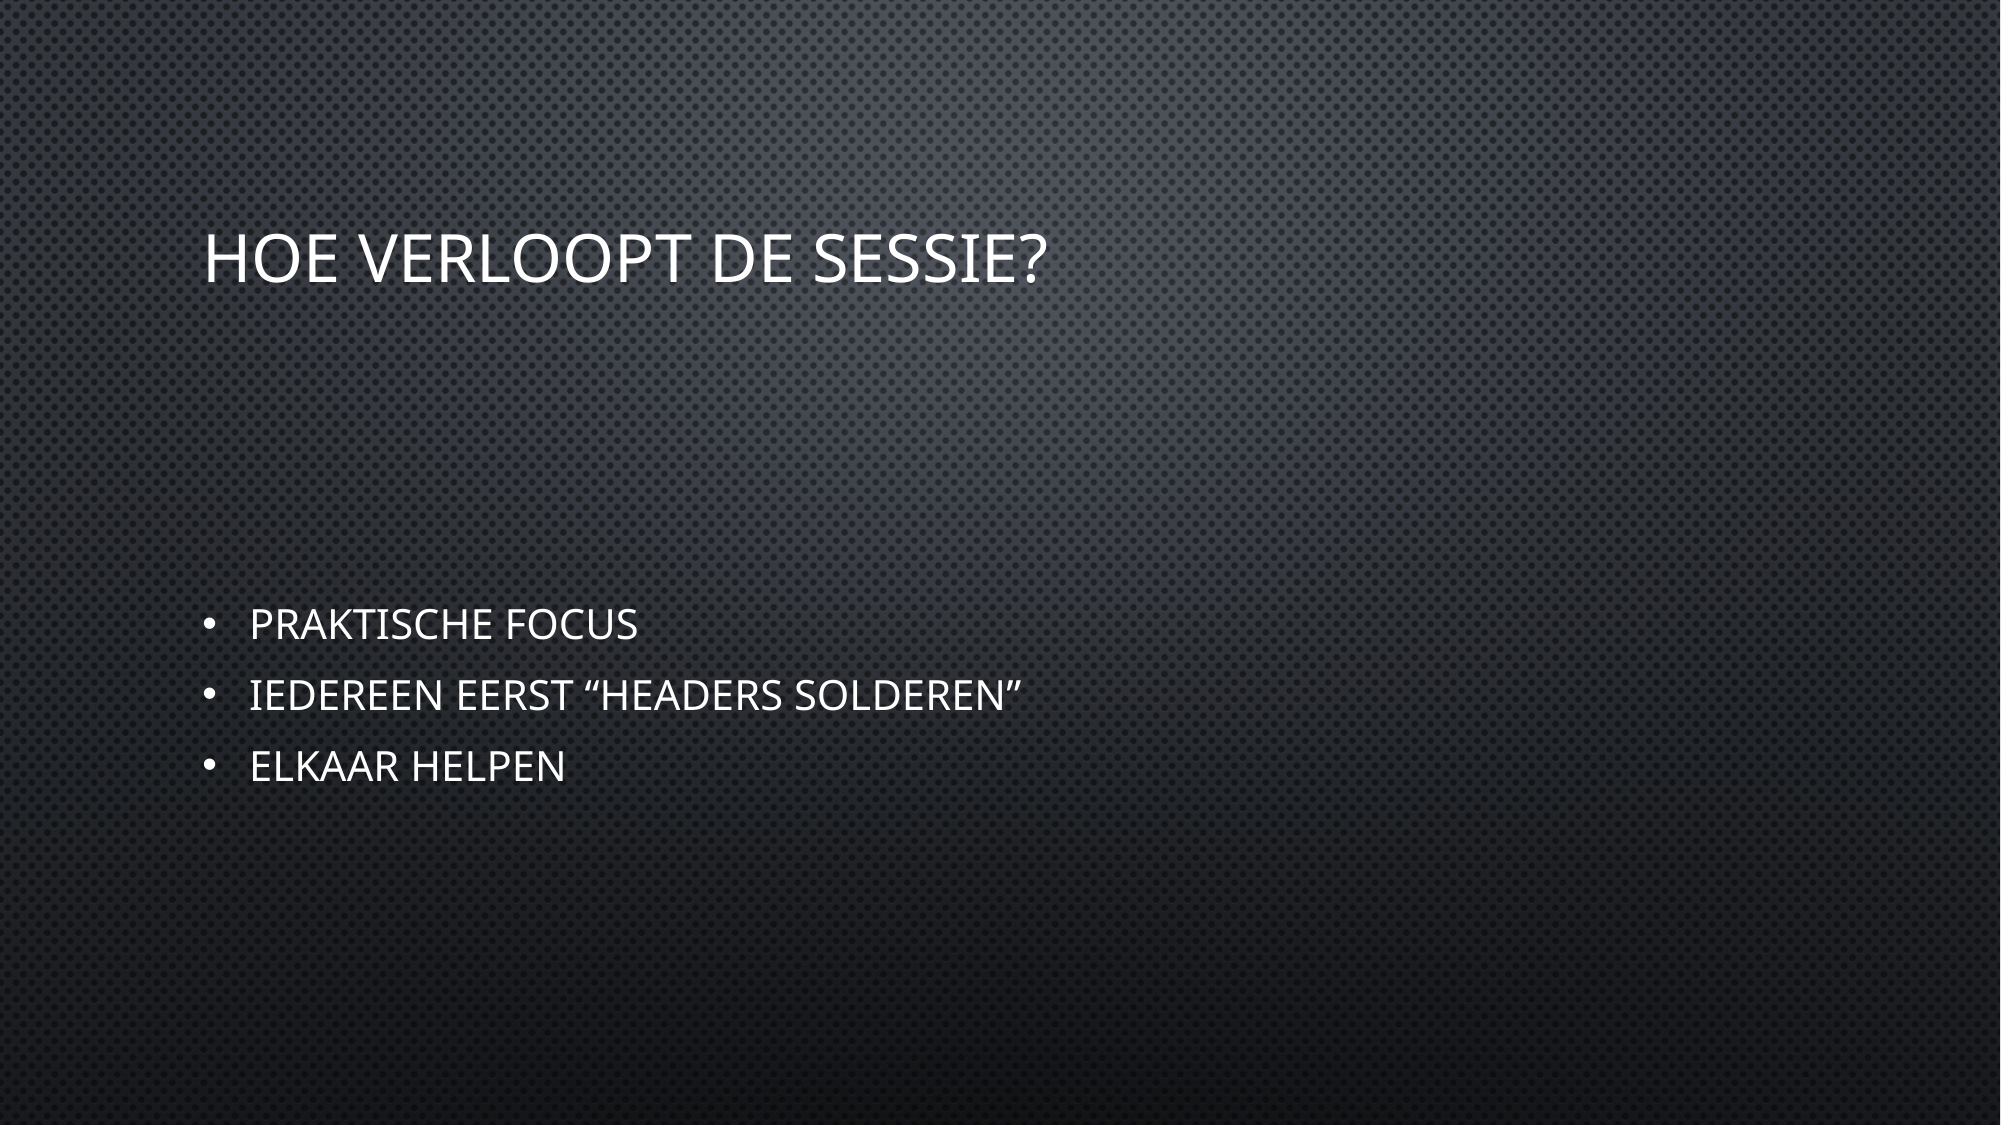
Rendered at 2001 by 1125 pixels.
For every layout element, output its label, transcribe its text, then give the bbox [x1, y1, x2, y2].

list Praktische focus Iedereen eerst “headers Solderen” Elkaar helpen [187, 437, 1813, 950]
title Hoe verloopt de sessie? [187, 99, 1813, 413]
